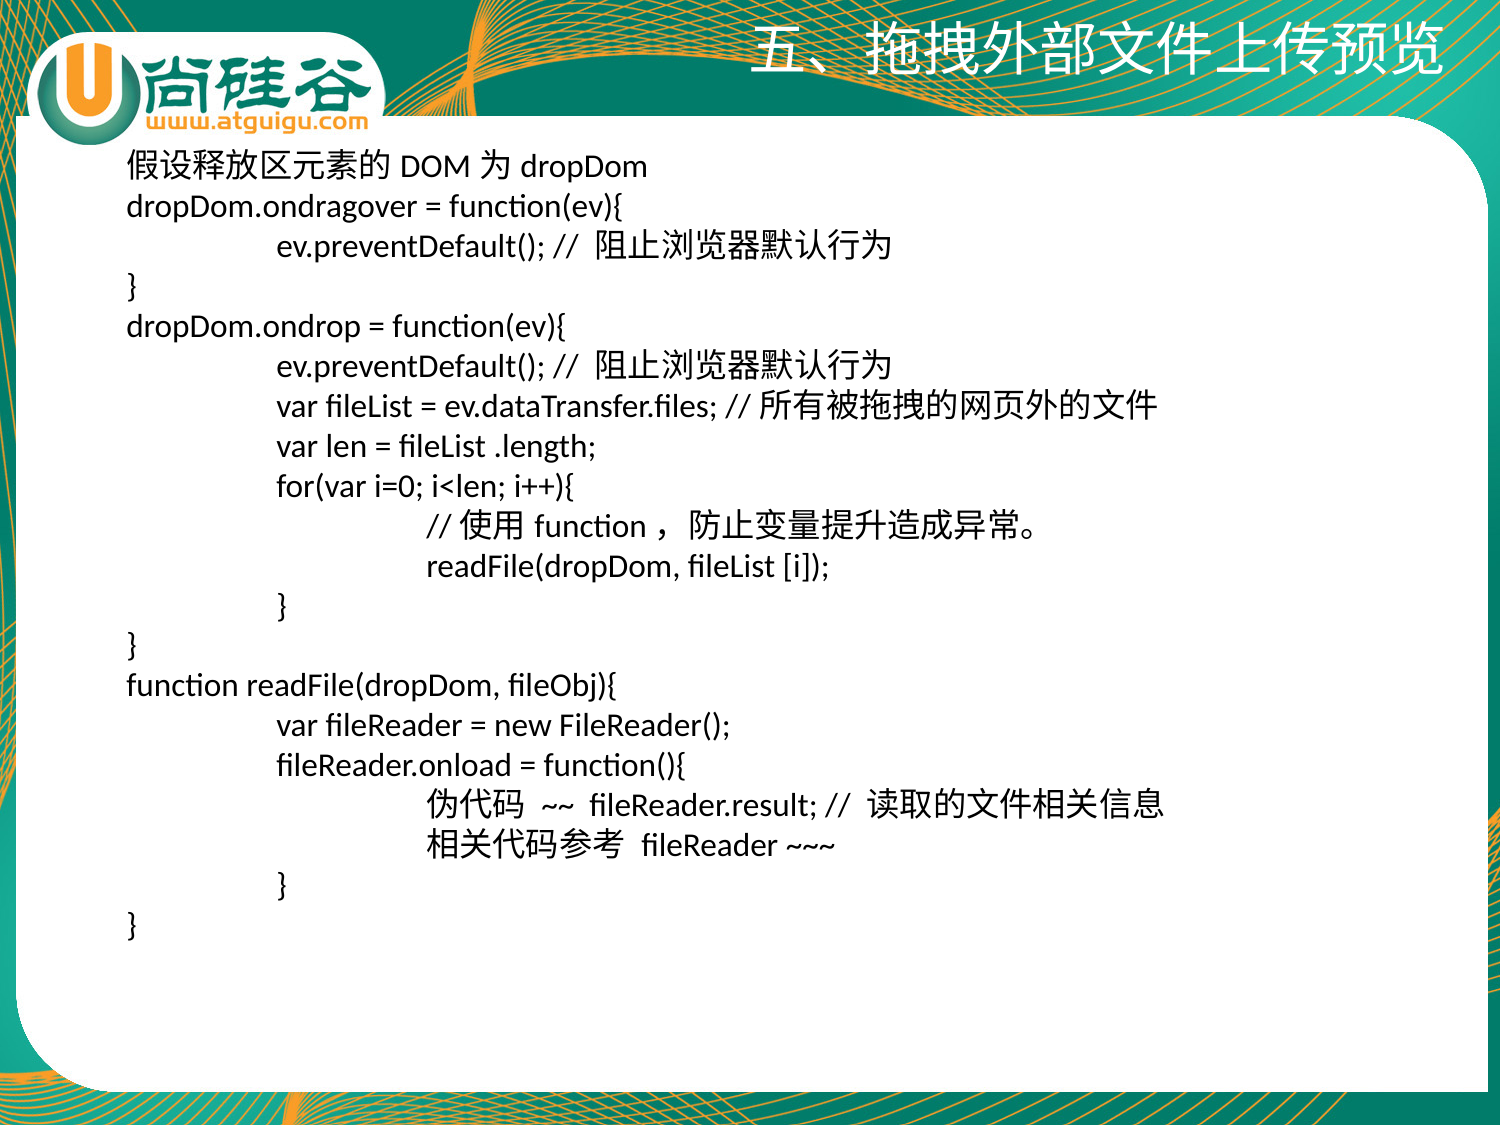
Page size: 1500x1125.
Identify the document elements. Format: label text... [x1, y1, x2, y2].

text_box 假设释放区元素的DOM为dropDom dropDom.ondragover = function(ev){ ev.preventDefault(); // 阻止浏览器默认行为 } dropDom.ondrop = function(ev){ ev.preventDefault(); // 阻止浏览器默认行为 var fileList = ev.dataTransfer.files; //所有被拖拽的网页外的文件 var len = fileList .length; for(var i=0; i<len; i++){ //使用function，防止变量提升造成异常。 readFile(dropDom, fileList [i]); } } function readFile(dropDom, fileObj){ var fileReader = new FileReader(); fileReader.onload = function(){ 伪代码 ~~ fileReader.result; // 读取的文件相关信息 相关代码参考 fileReader ~~~ } } [111, 137, 1459, 1125]
text_box 五、拖拽外部文件上传预览 [112, 0, 1463, 95]
picture [0, 0, 1500, 1125]
